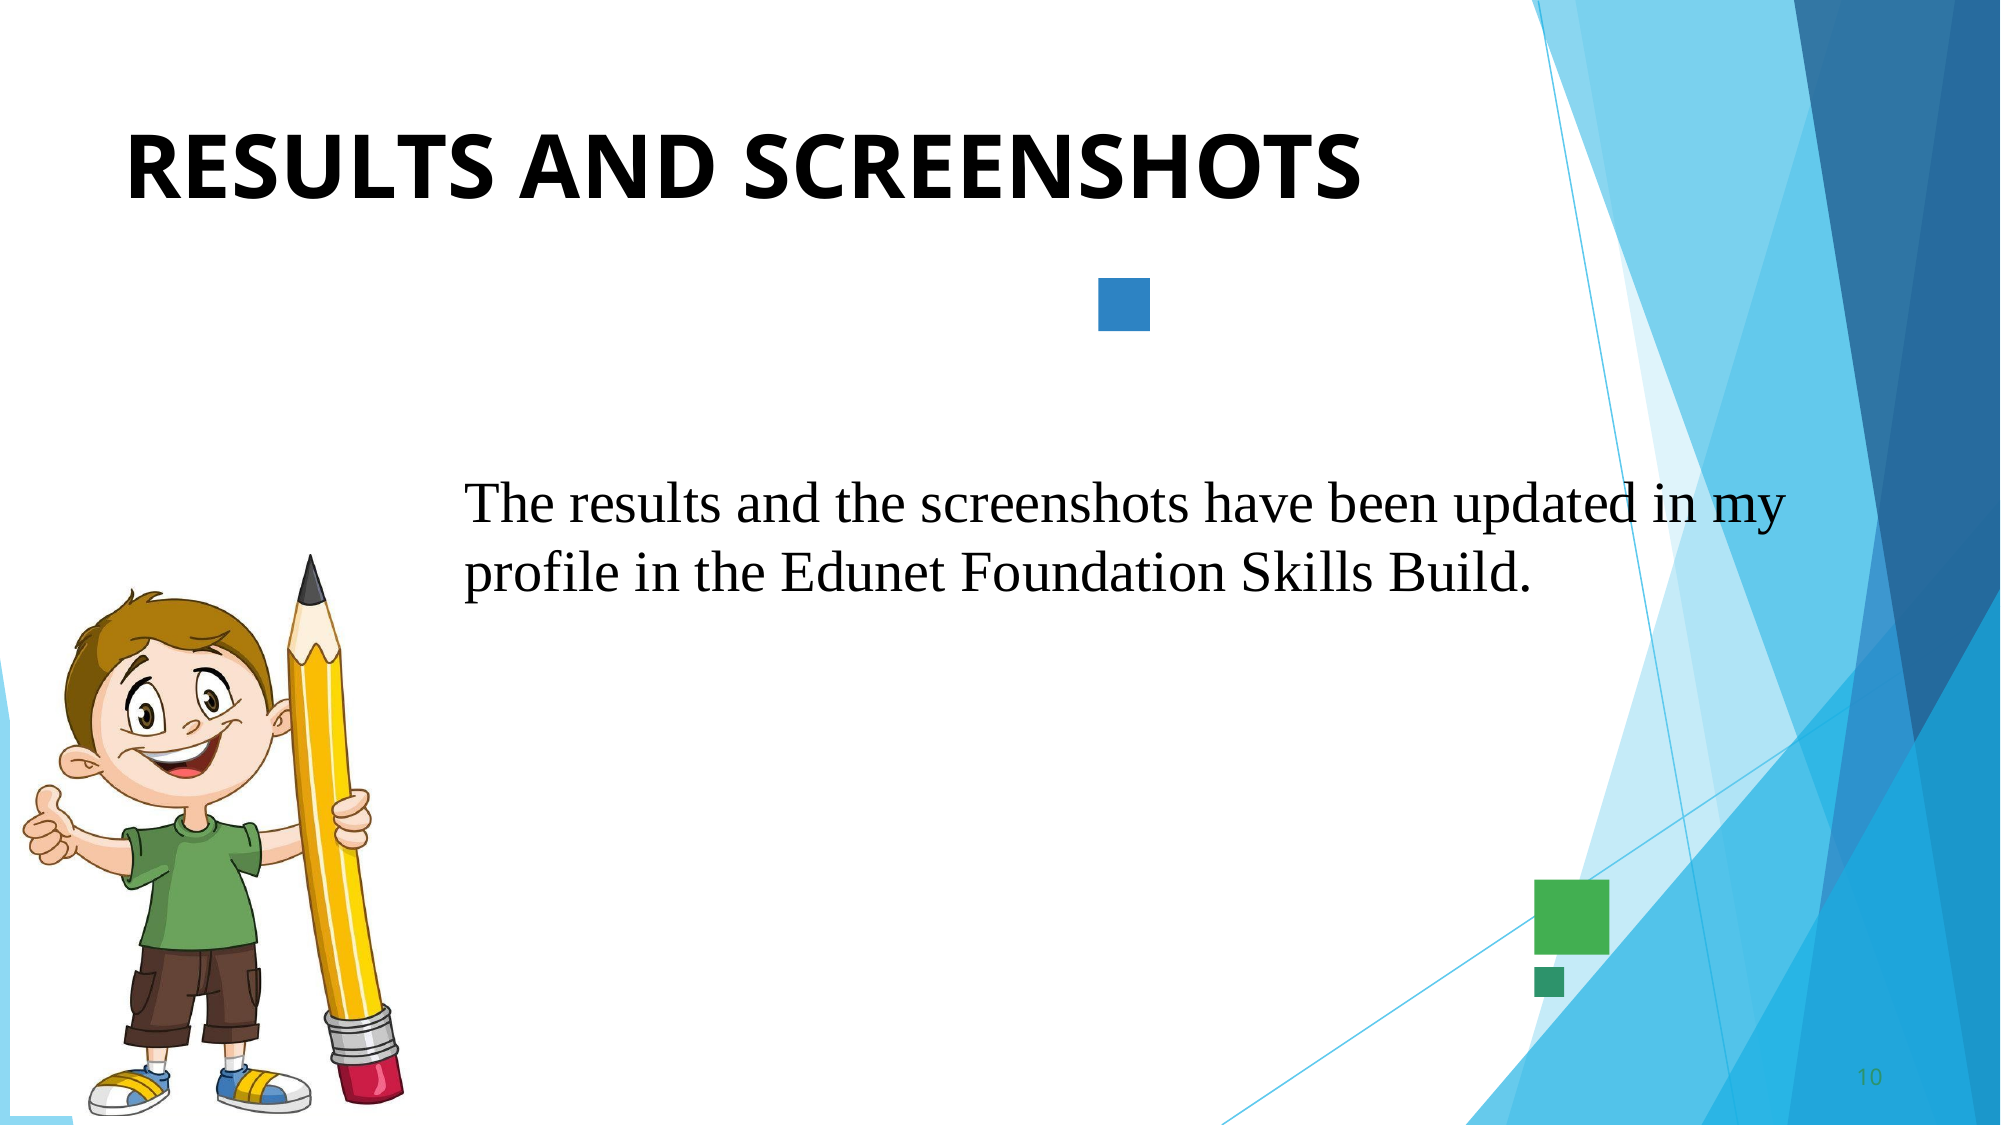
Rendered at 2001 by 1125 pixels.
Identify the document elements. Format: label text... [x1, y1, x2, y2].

title RESULTS AND SCREENSHOTS [121, 107, 1513, 298]
text_box [1098, 298, 1150, 332]
text_box [1534, 879, 1610, 955]
text_box The results and the screenshots have been updated in my profile in the Edunet Foundation Skills Build. [449, 386, 1850, 611]
text_box [1534, 967, 1565, 997]
text_box 10 [1849, 1061, 1888, 1095]
picture [10, 554, 416, 1116]
